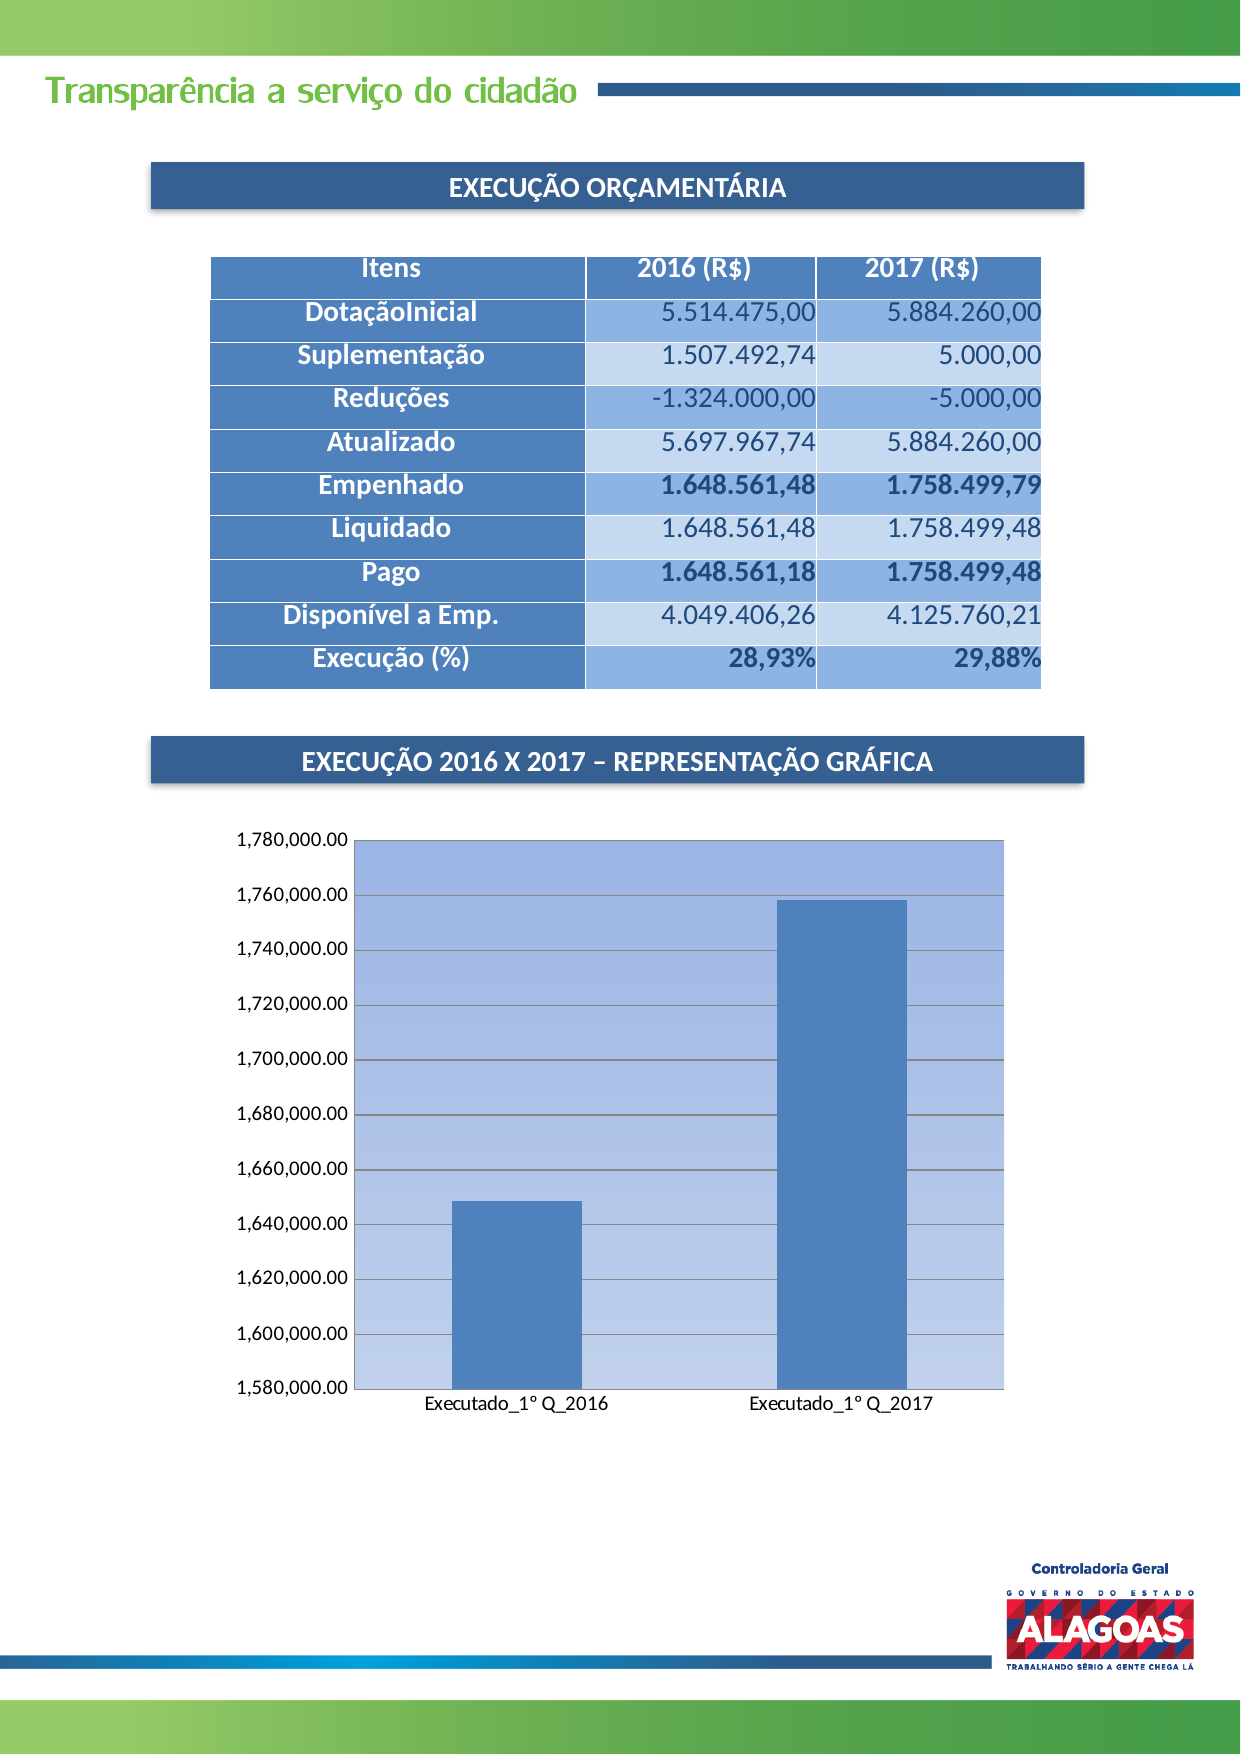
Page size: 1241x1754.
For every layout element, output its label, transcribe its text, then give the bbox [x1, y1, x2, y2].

text_box EXECUÇÃO 2016 X 2017 – REPRESENTAÇÃO GRÁFICA [149, 734, 1086, 786]
table_cell 1.648.561,48 [586, 473, 816, 515]
table_header 2017 (R$) [817, 257, 1041, 299]
table_cell Liquidado [210, 516, 585, 559]
table_cell 5.697.967,74 [586, 430, 816, 472]
table_cell Suplementação [210, 343, 585, 385]
text_box EXECUÇÃO ORÇAMENTÁRIA [149, 160, 1086, 211]
table_cell 1.758.499,48 [817, 560, 1041, 602]
table_cell 28,93% [586, 646, 816, 689]
table_cell 1.648.561,18 [586, 560, 816, 602]
table_cell Pago [210, 560, 585, 602]
table_cell 1.648.561,48 [586, 516, 816, 559]
table_cell Disponível a Emp. [210, 603, 585, 645]
table_cell 4.125.760,21 [817, 603, 1041, 645]
table_cell 5.884.260,00 [817, 300, 1041, 342]
table_cell 1.507.492,74 [586, 343, 816, 385]
chart [219, 818, 1021, 1428]
table_cell 1.758.499,48 [817, 516, 1041, 559]
table_cell -5.000,00 [817, 386, 1041, 429]
table_cell Empenhado [210, 473, 585, 515]
table_cell 1.758.499,79 [817, 473, 1041, 515]
table_cell 5.000,00 [817, 343, 1041, 385]
picture [0, 0, 1241, 1754]
table_header 2016 (R$) [587, 257, 815, 299]
table_cell -1.324.000,00 [586, 386, 816, 429]
table_cell 29,88% [817, 646, 1041, 689]
table_cell Reduções [210, 386, 585, 429]
table_cell 4.049.406,26 [586, 603, 816, 645]
table_cell 5.514.475,00 [586, 300, 816, 342]
table_cell DotaçãoInicial [210, 300, 585, 342]
table_cell Execução (%) [210, 646, 585, 689]
table_cell 5.884.260,00 [817, 430, 1041, 472]
table_header Itens [211, 257, 585, 299]
table_cell Atualizado [210, 430, 585, 472]
